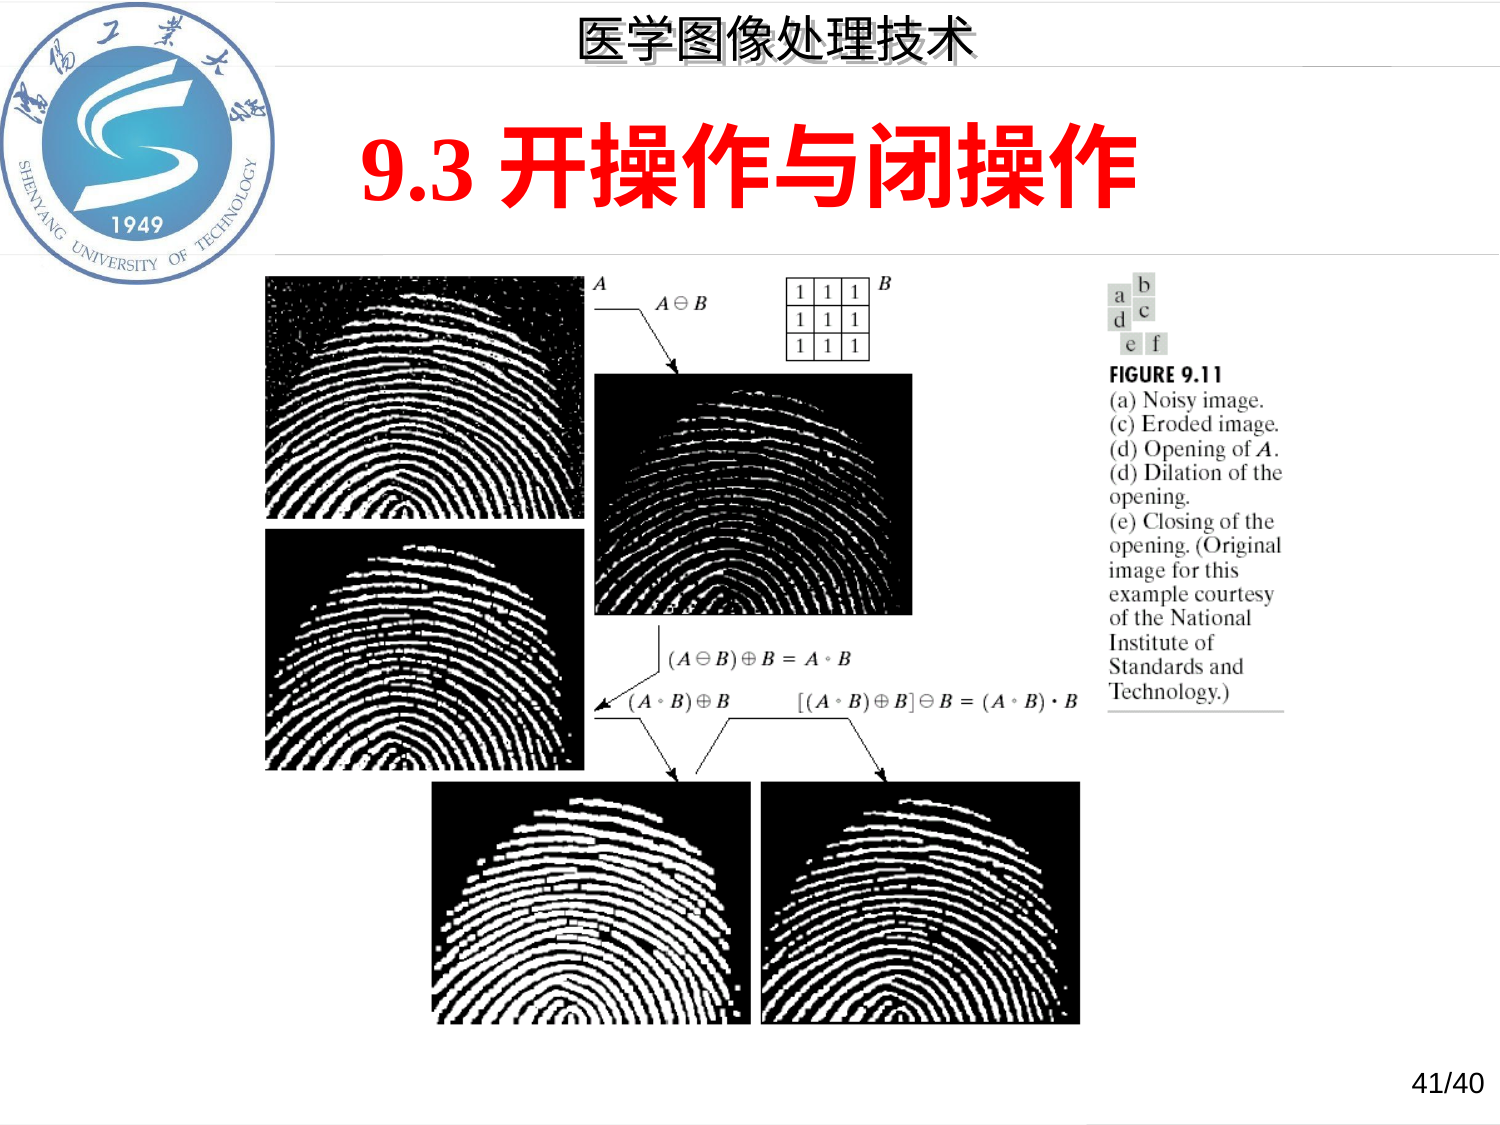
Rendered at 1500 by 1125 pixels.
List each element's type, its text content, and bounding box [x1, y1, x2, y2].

table_cell [0, 3, 275, 65]
picture [259, 270, 1293, 1032]
table_cell [0, 67, 275, 254]
table_cell [0, 256, 275, 285]
text_box 9.3开操作与闭操作 [74, 101, 1425, 233]
